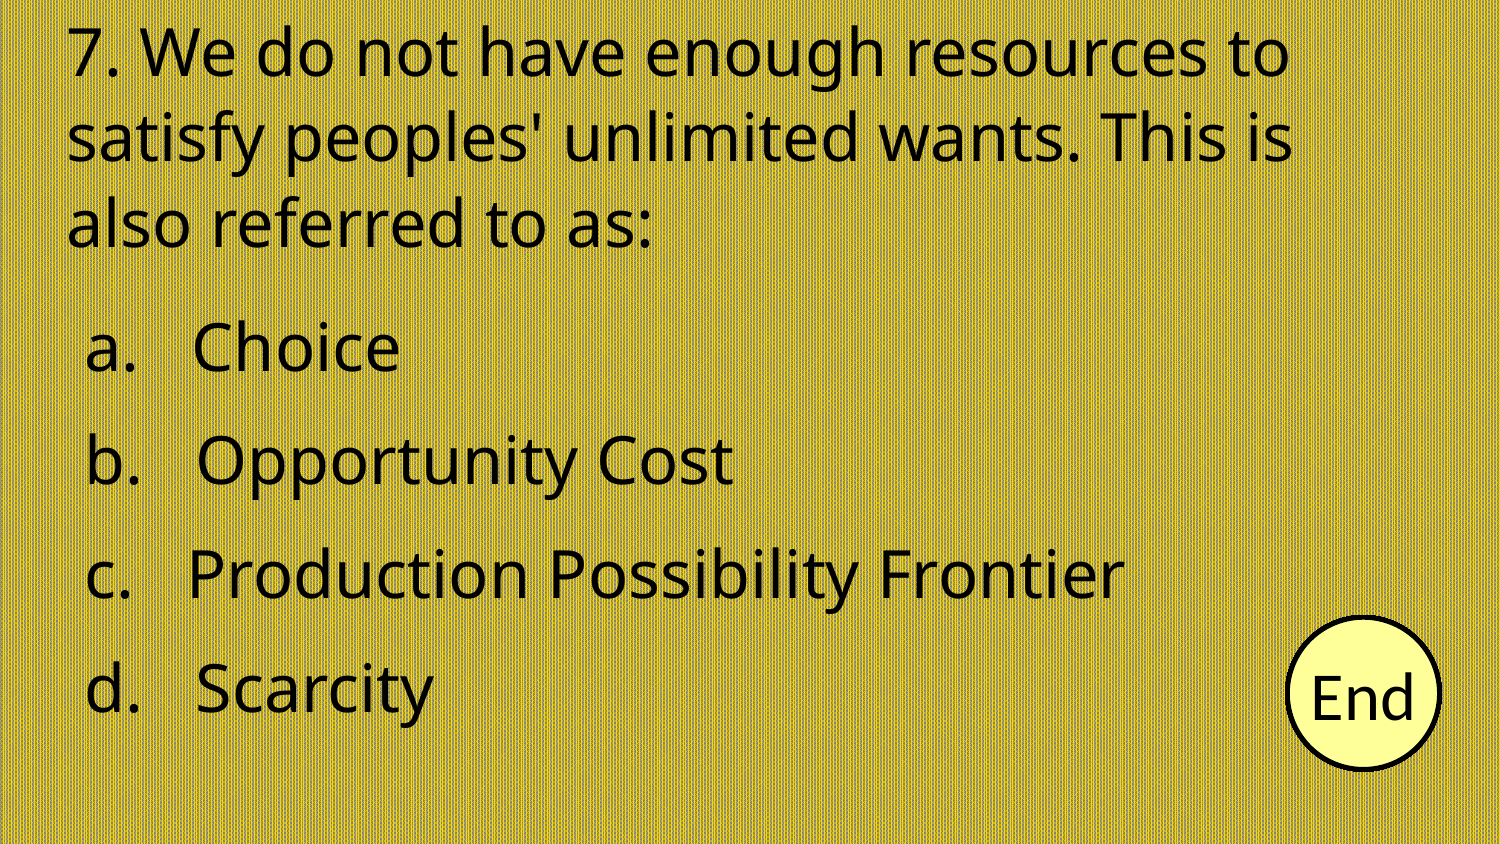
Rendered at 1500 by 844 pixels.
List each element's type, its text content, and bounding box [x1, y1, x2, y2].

text_box End [1287, 617, 1440, 770]
title 7. We do not have enough resources to satisfy peoples' unlimited wants. This is also referred to as: [51, 139, 1449, 292]
list Choice Opportunity Cost Production Possibility Frontier Scarcity [69, 291, 1364, 827]
